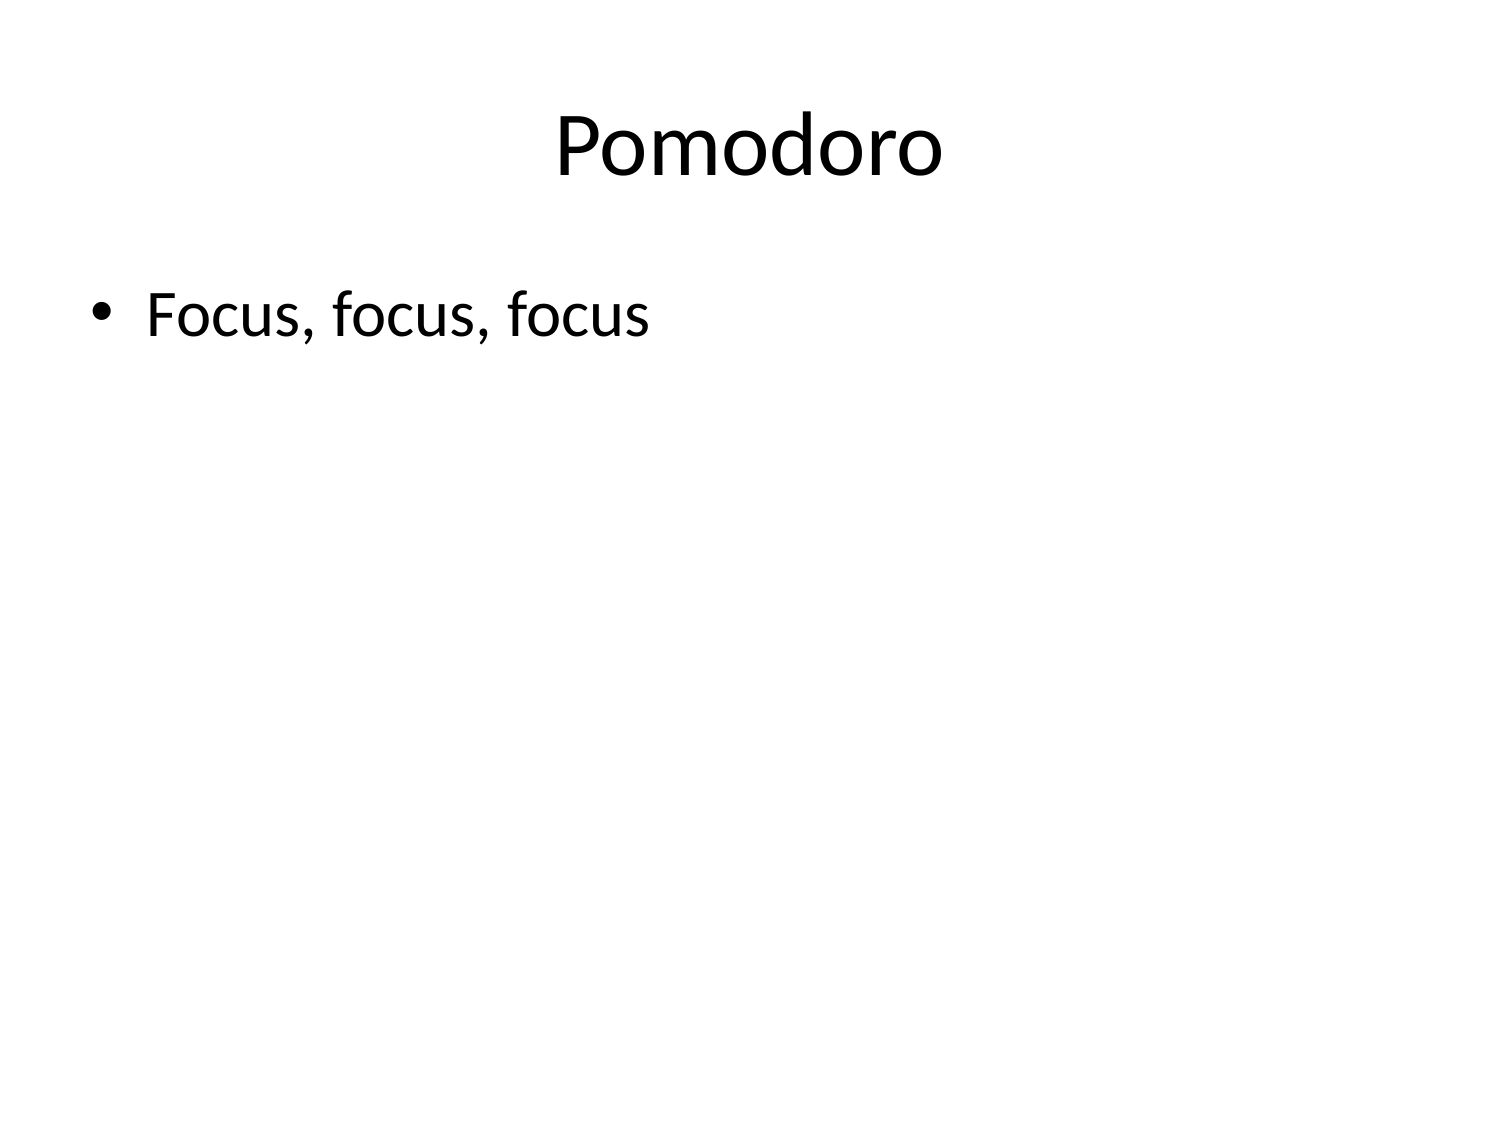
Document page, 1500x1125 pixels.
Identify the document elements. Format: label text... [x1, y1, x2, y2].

title Pomodoro [75, 45, 1425, 233]
list Focus, focus, focus [75, 262, 1425, 1005]
